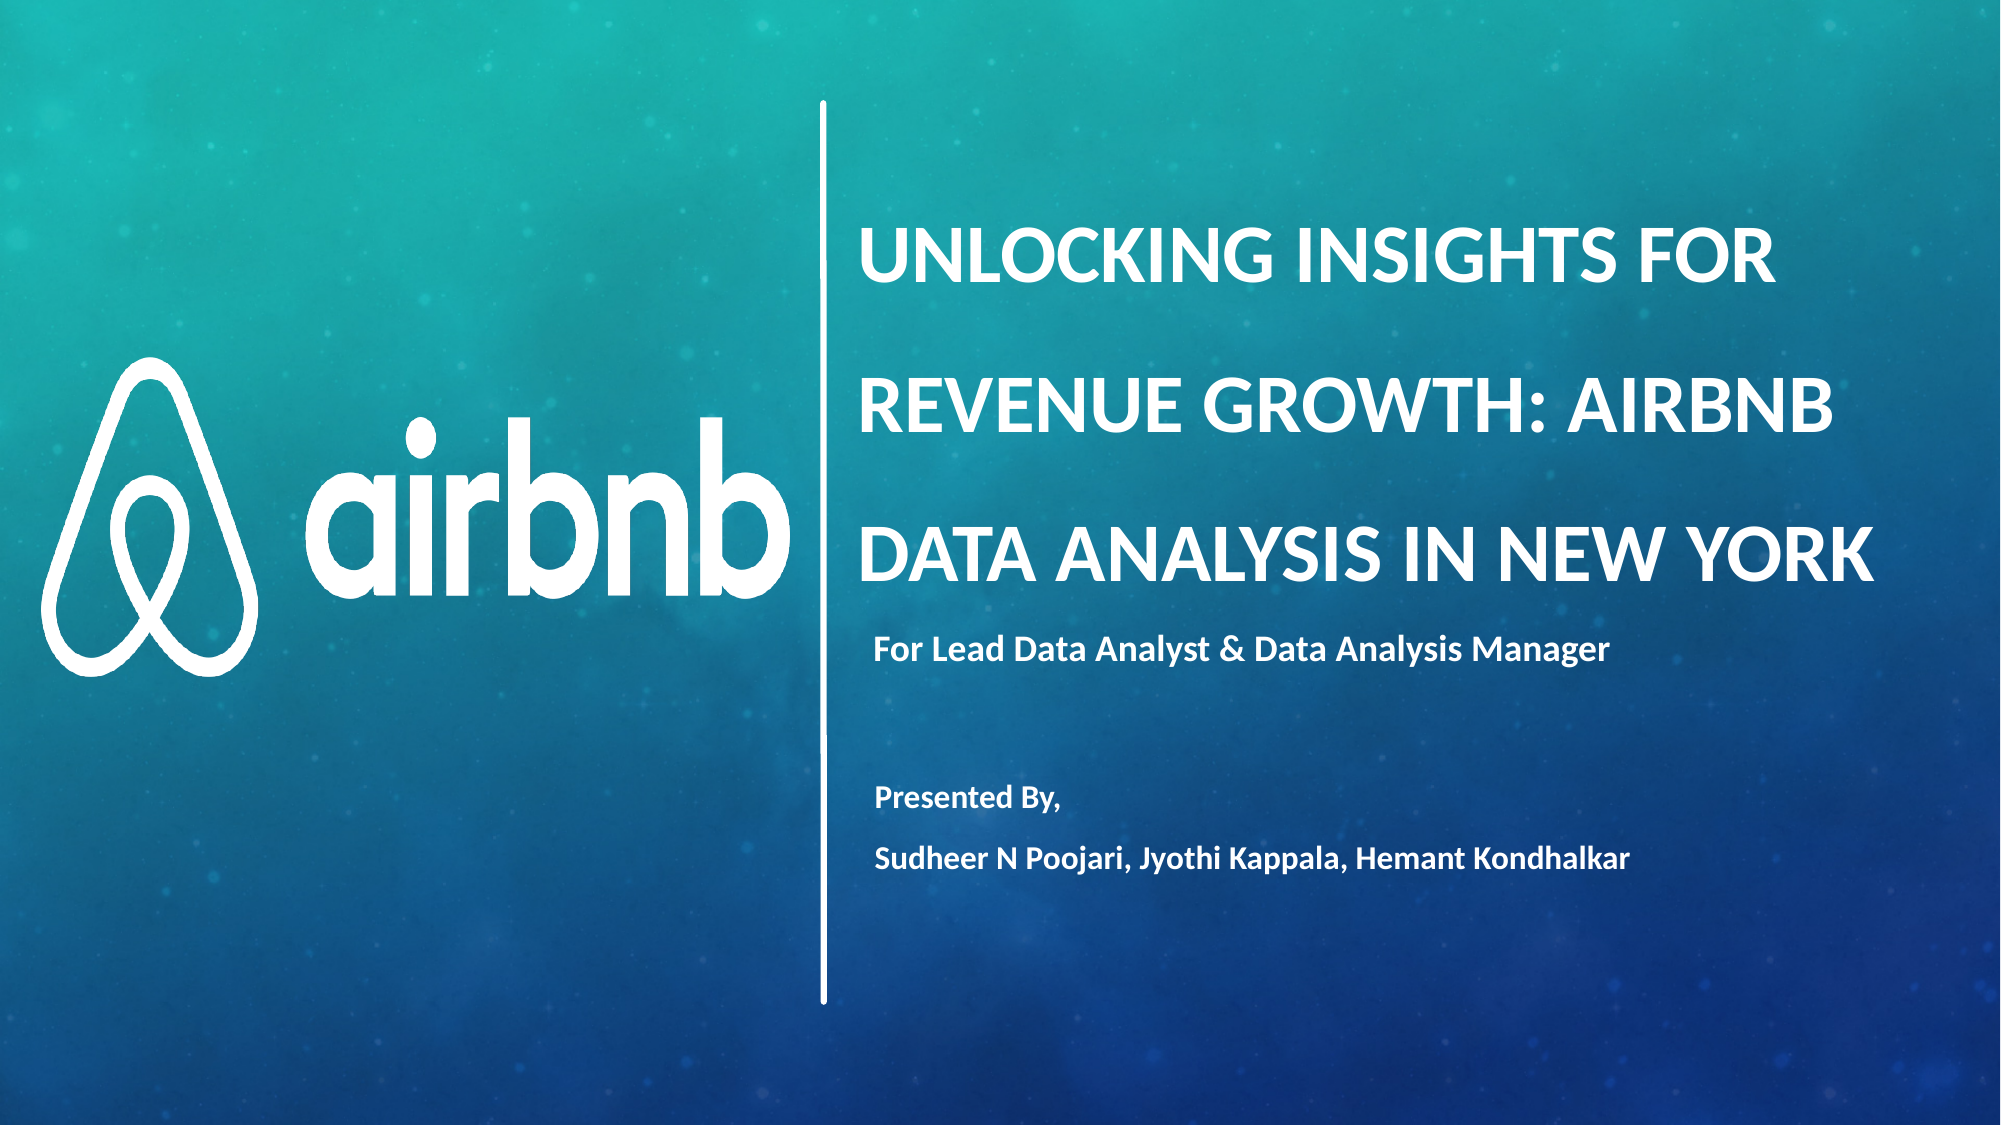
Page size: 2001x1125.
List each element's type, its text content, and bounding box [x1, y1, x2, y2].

text_box UNLOCKING INSIGHTS FOR REVENUE GROWTH: AIRBNB DATA ANALYSIS IN NEW YORK [842, 331, 1897, 607]
text_box Presented By, Sudheer N Poojari, Jyothi Kappala, Hemant Kondhalkar [859, 767, 2000, 912]
text_box For Lead Data Analyst & Data Analysis Manager [858, 616, 1687, 720]
picture [0, 0, 2001, 1125]
